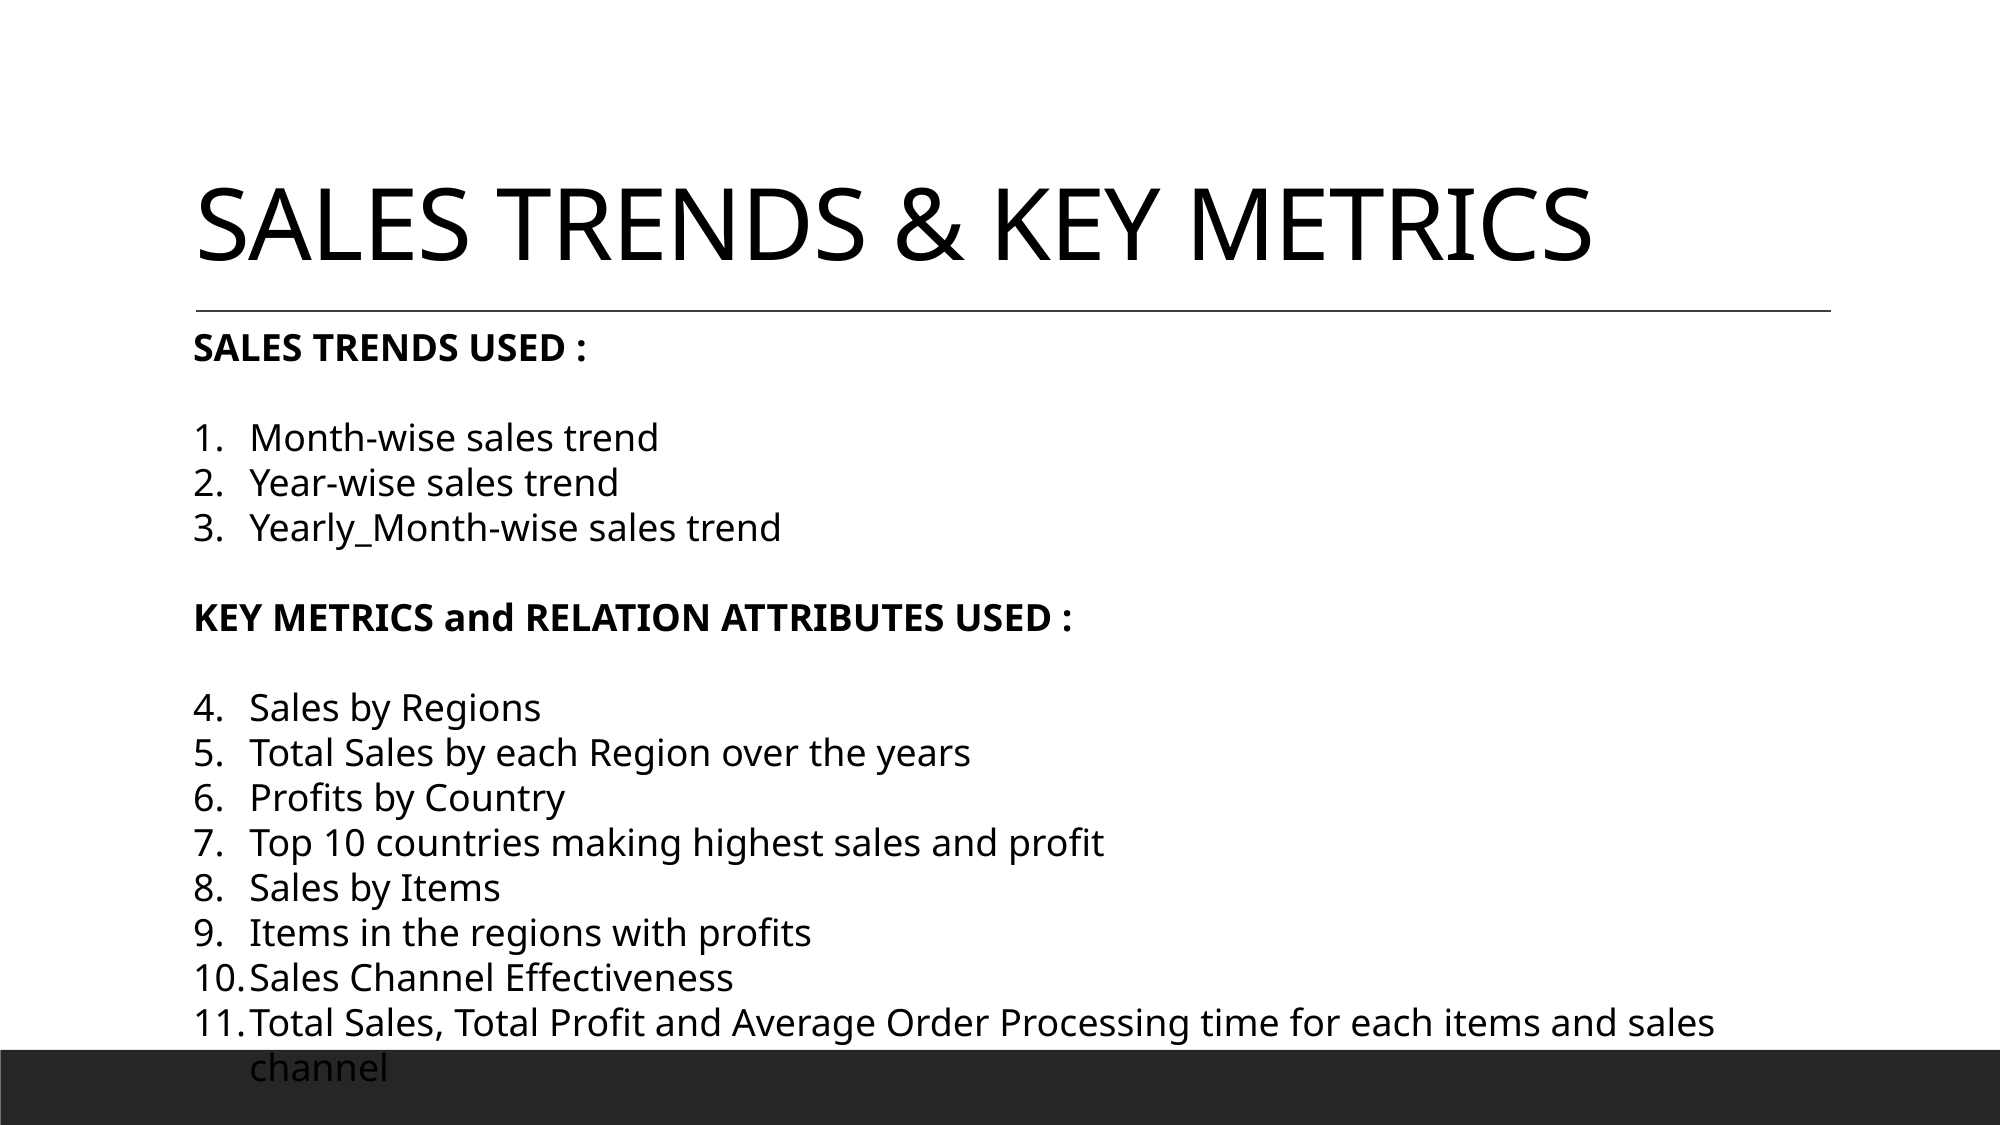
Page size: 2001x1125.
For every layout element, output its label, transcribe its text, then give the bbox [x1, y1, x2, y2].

list SALES TRENDS USED : Month-wise sales trend Year-wise sales trend Yearly_Month-wise sales trend KEY METRICS and RELATION ATTRIBUTES USED : Sales by Regions Total Sales by each Region over the years Profits by Country Top 10 countries making highest sales and profit Sales by Items Items in the regions with profits Sales Channel Effectiveness Total Sales, Total Profit and Average Order Processing time for each items and sales channel [193, 316, 1843, 1055]
title SALES TRENDS & KEY METRICS [180, 51, 1908, 290]
